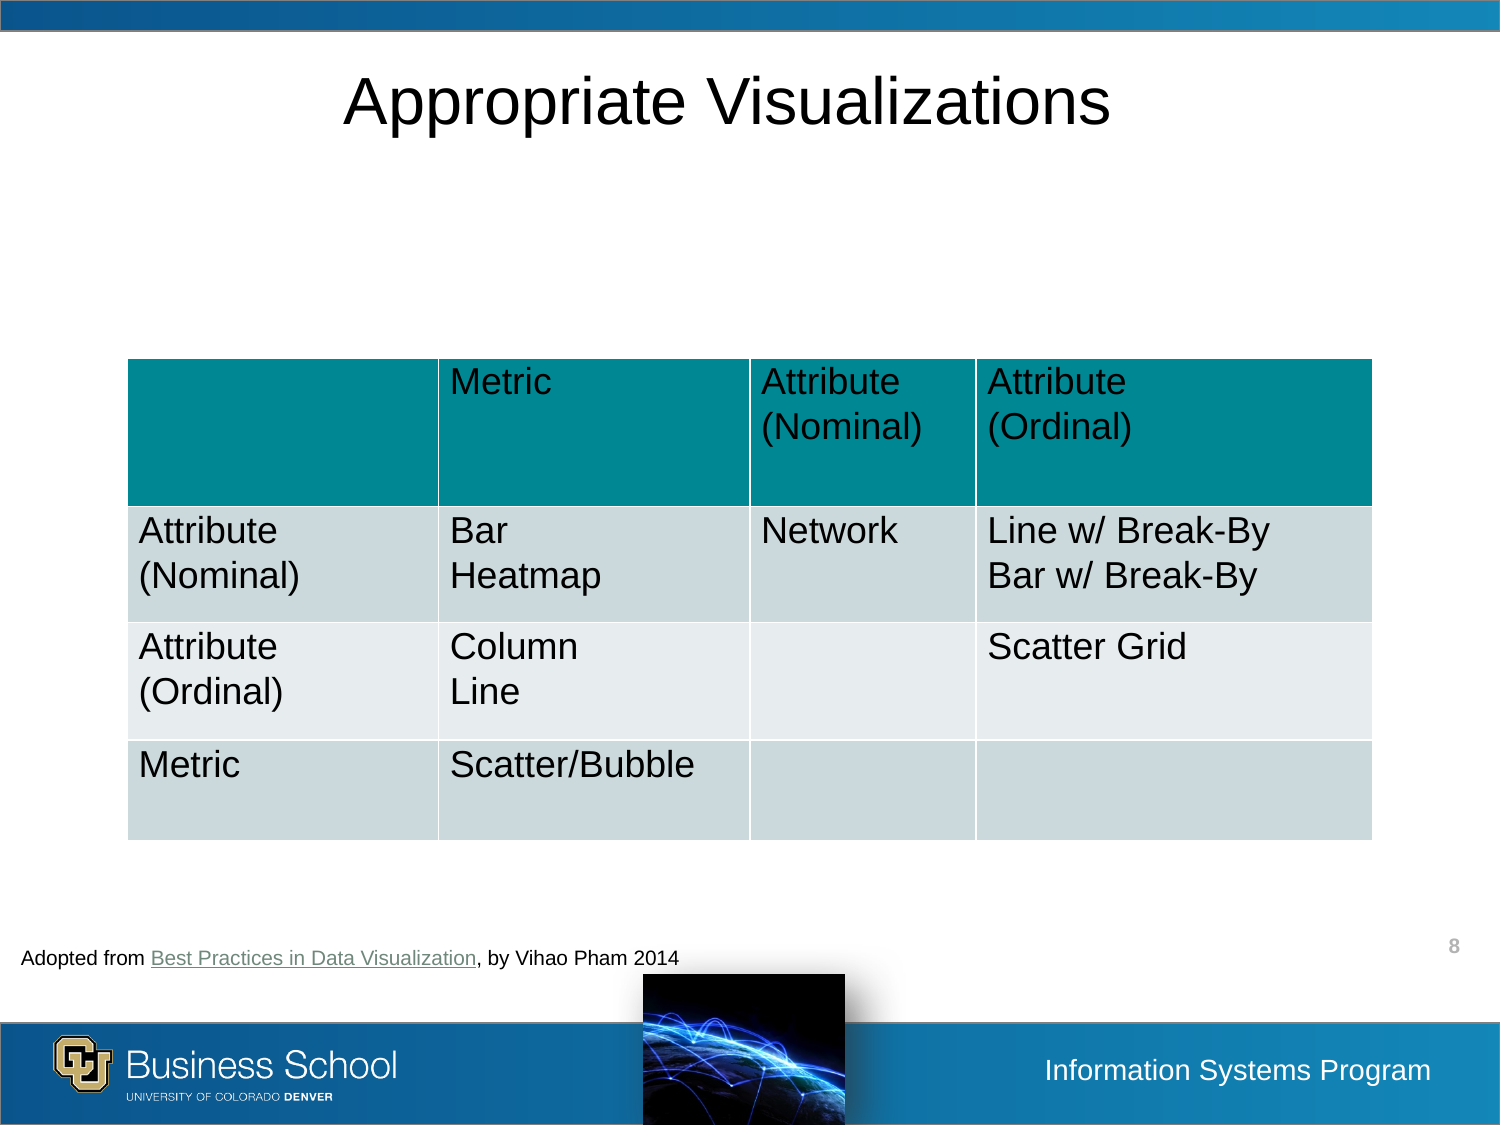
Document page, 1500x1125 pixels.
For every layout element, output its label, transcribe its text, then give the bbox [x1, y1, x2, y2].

picture [53, 1034, 396, 1101]
table_cell Attribute (Nominal) [128, 507, 438, 622]
text_box Adopted from Best Practices in Data Visualization, by Vihao Pham 2014 [6, 937, 695, 978]
table_cell Scatter Grid [977, 623, 1372, 739]
table_cell [977, 741, 1372, 840]
table_cell Attribute (Ordinal) [128, 623, 438, 739]
table_cell Bar Heatmap [439, 507, 749, 622]
table_cell Scatter/Bubble [439, 741, 749, 840]
table_header [128, 359, 438, 506]
title Appropriate Visualizations [49, 49, 1426, 163]
table_header Attribute (Ordinal) [977, 359, 1372, 506]
picture [643, 974, 845, 1125]
table_cell Network [751, 507, 975, 622]
table_cell [751, 741, 975, 840]
table_cell Metric [128, 741, 438, 840]
table_cell [751, 623, 975, 739]
table_cell Column Line [439, 623, 749, 739]
table_cell Line w/ Break-By Bar w/ Break-By [977, 507, 1372, 622]
table_header Attribute (Nominal) [751, 359, 975, 506]
table_header Metric [439, 359, 749, 506]
